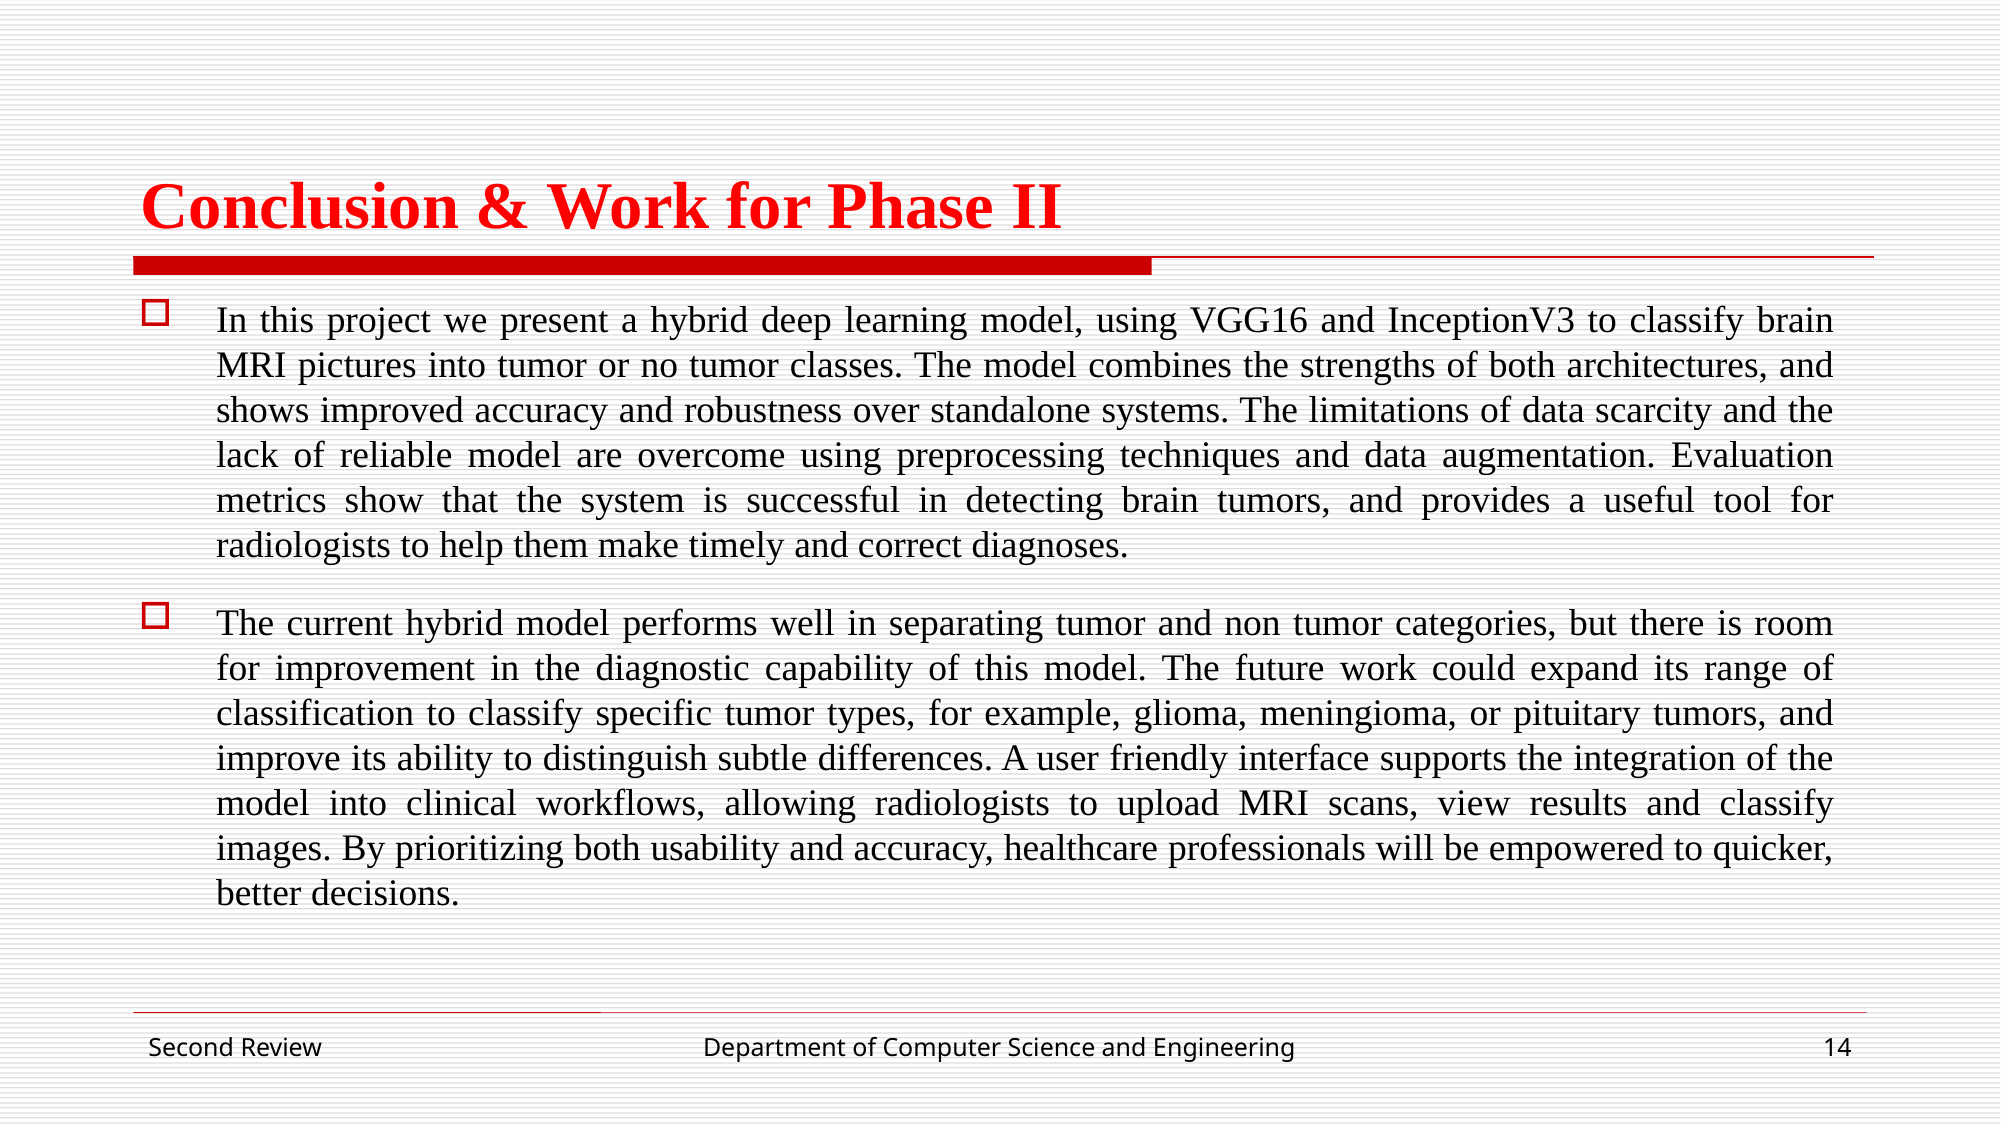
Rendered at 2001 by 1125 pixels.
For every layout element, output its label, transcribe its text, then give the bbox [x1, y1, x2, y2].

slide_number 14 [1433, 1024, 1867, 1103]
title Conclusion & Work for Phase II [125, 50, 1876, 250]
slide_number Second Review [133, 1024, 567, 1103]
list In this project we present a hybrid deep learning model, using VGG16 and InceptionV3 to classify brain MRI pictures into tumor or no tumor classes. The model combines the strengths of both architectures, and shows improved accuracy and robustness over standalone systems. The limitations of data scarcity and the lack of reliable model are overcome using preprocessing techniques and data augmentation. Evaluation metrics show that the system is successful in detecting brain tumors, and provides a useful tool for radiologists to help them make timely and correct diagnoses. The current hybrid model performs well in separating tumor and non tumor categories, but there is room for improvement in the diagnostic capability of this model. The future work could expand its range of classification to classify specific tumor types, for example, glioma, meningioma, or pituitary tumors, and improve its ability to distinguish subtle differences. A user friendly interface supports the integration of the model into clinical workflows, allowing radiologists to upload MRI scans, view results and classify images. By prioritizing both usability and accuracy, healthcare professionals will be empowered to quicker, better decisions. [123, 287, 1874, 988]
picture [0, 0, 2001, 1125]
footer Department of Computer Science and Engineering [683, 1024, 1317, 1103]
